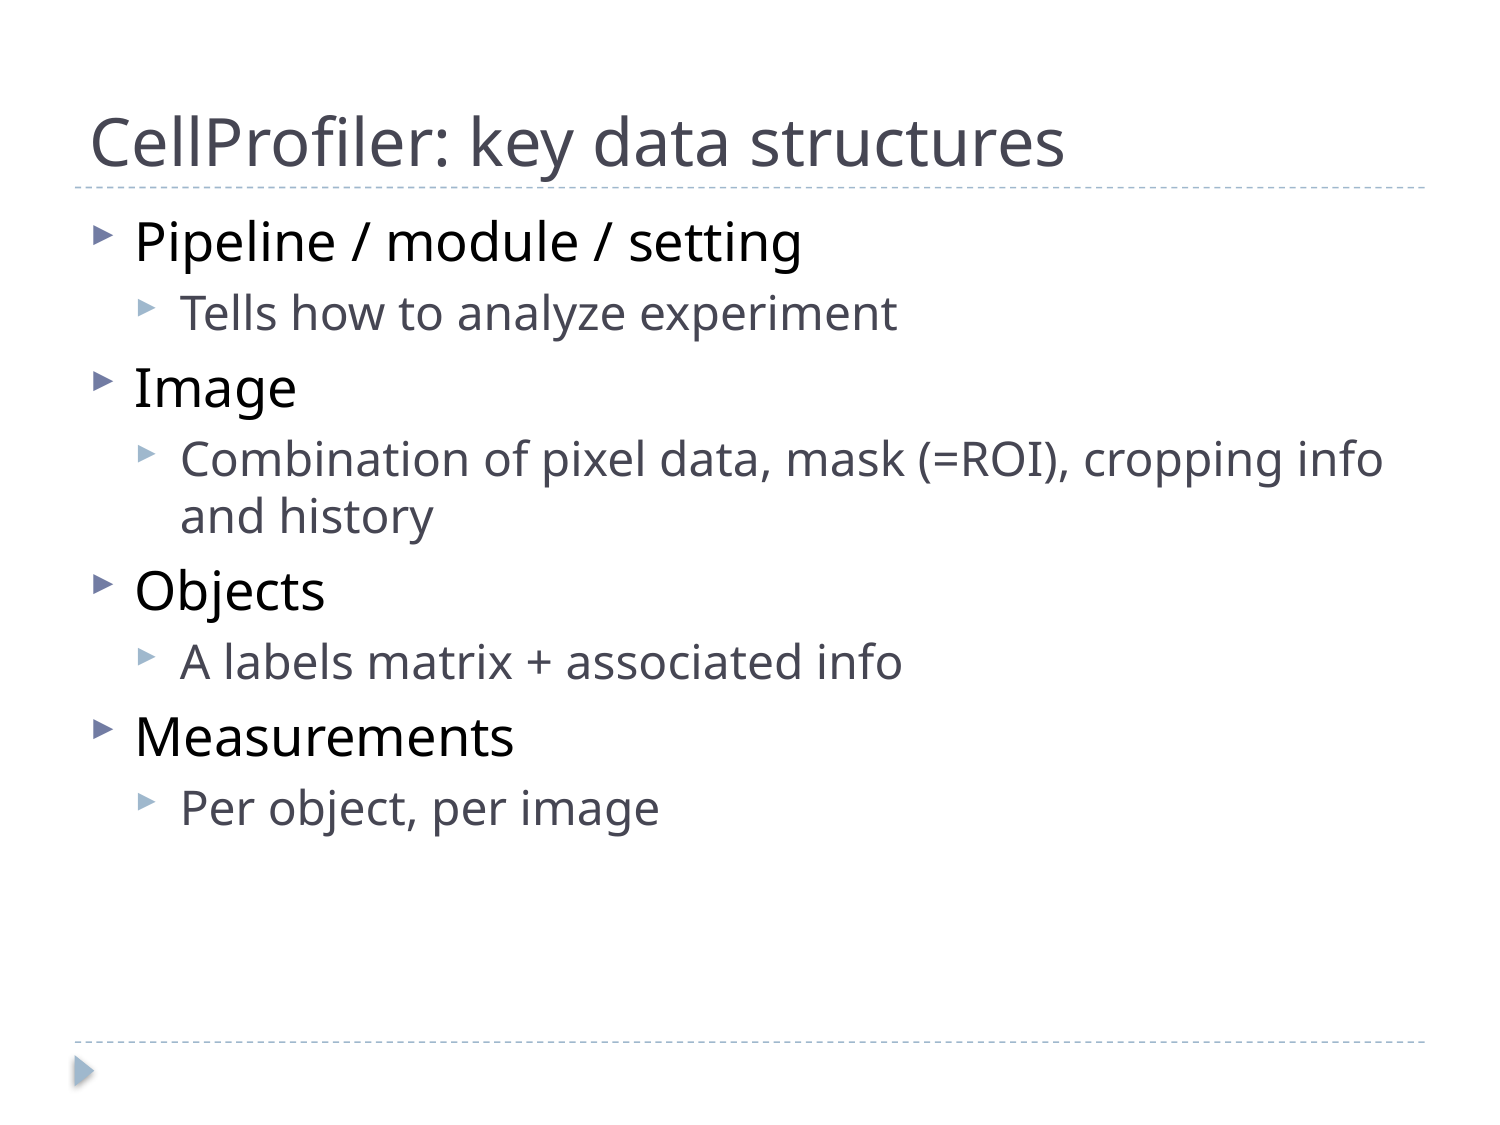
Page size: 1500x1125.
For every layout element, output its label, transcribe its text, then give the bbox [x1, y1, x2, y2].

list Pipeline / module / setting Tells how to analyze experiment Image Combination of pixel data, mask (=ROI), cropping info and history Objects A labels matrix + associated info Measurements Per object, per image [75, 200, 1425, 1010]
title CellProfiler: key data structures [75, 24, 1425, 188]
